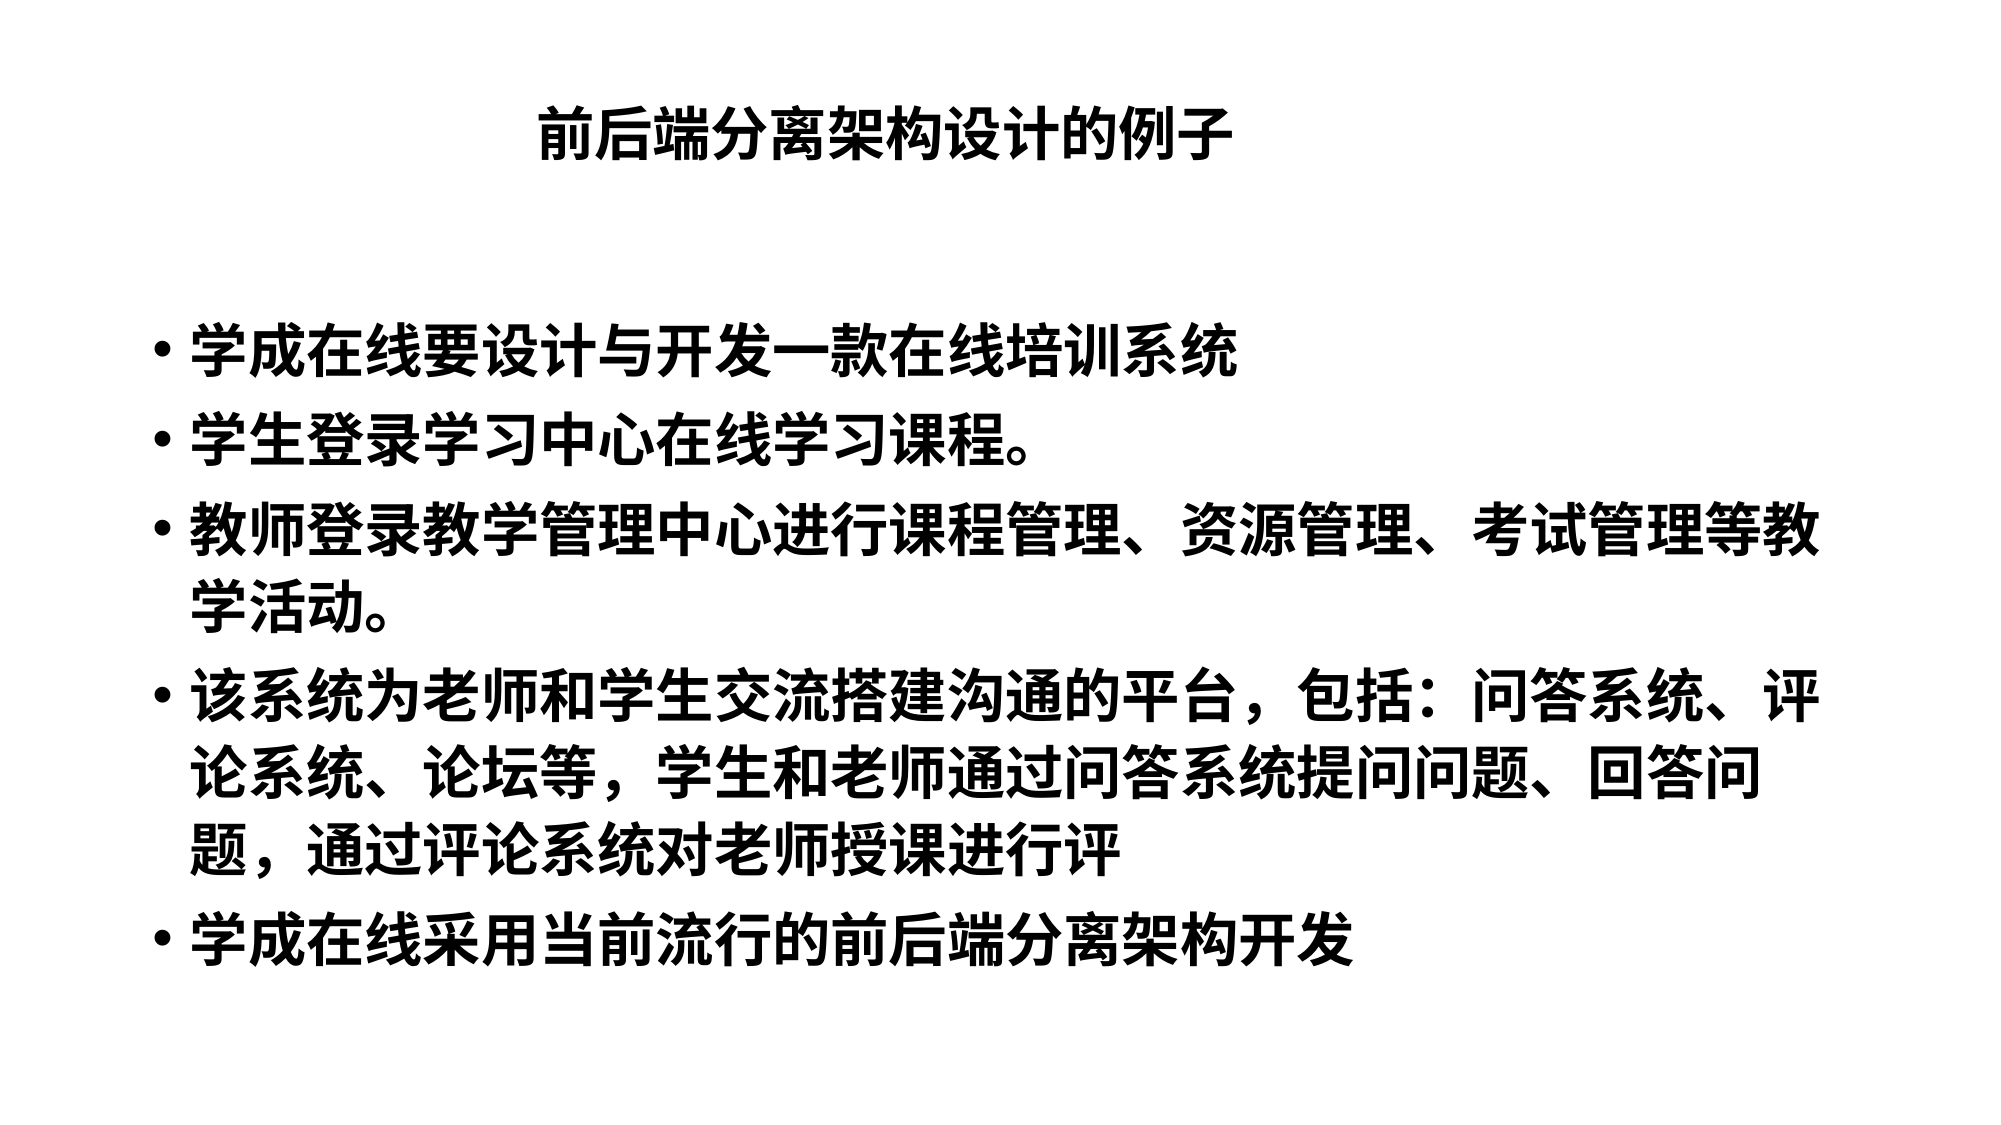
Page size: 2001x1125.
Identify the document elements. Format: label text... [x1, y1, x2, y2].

title 前后端分离架构设计的例子 [425, 67, 1346, 207]
list 学成在线要设计与开发一款在线培训系统 学生登录学习中心在线学习课程。 教师登录教学管理中心进行课程管理、资源管理、考试管理等教学活动。 该系统为老师和学生交流搭建沟通的平台，包括：问答系统、评论系统、论坛等，学生和老师通过问答系统提问问题、回答问题，通过评论系统对老师授课进行评 学成在线采用当前流行的前后端分离架构开发 [137, 299, 1863, 1014]
